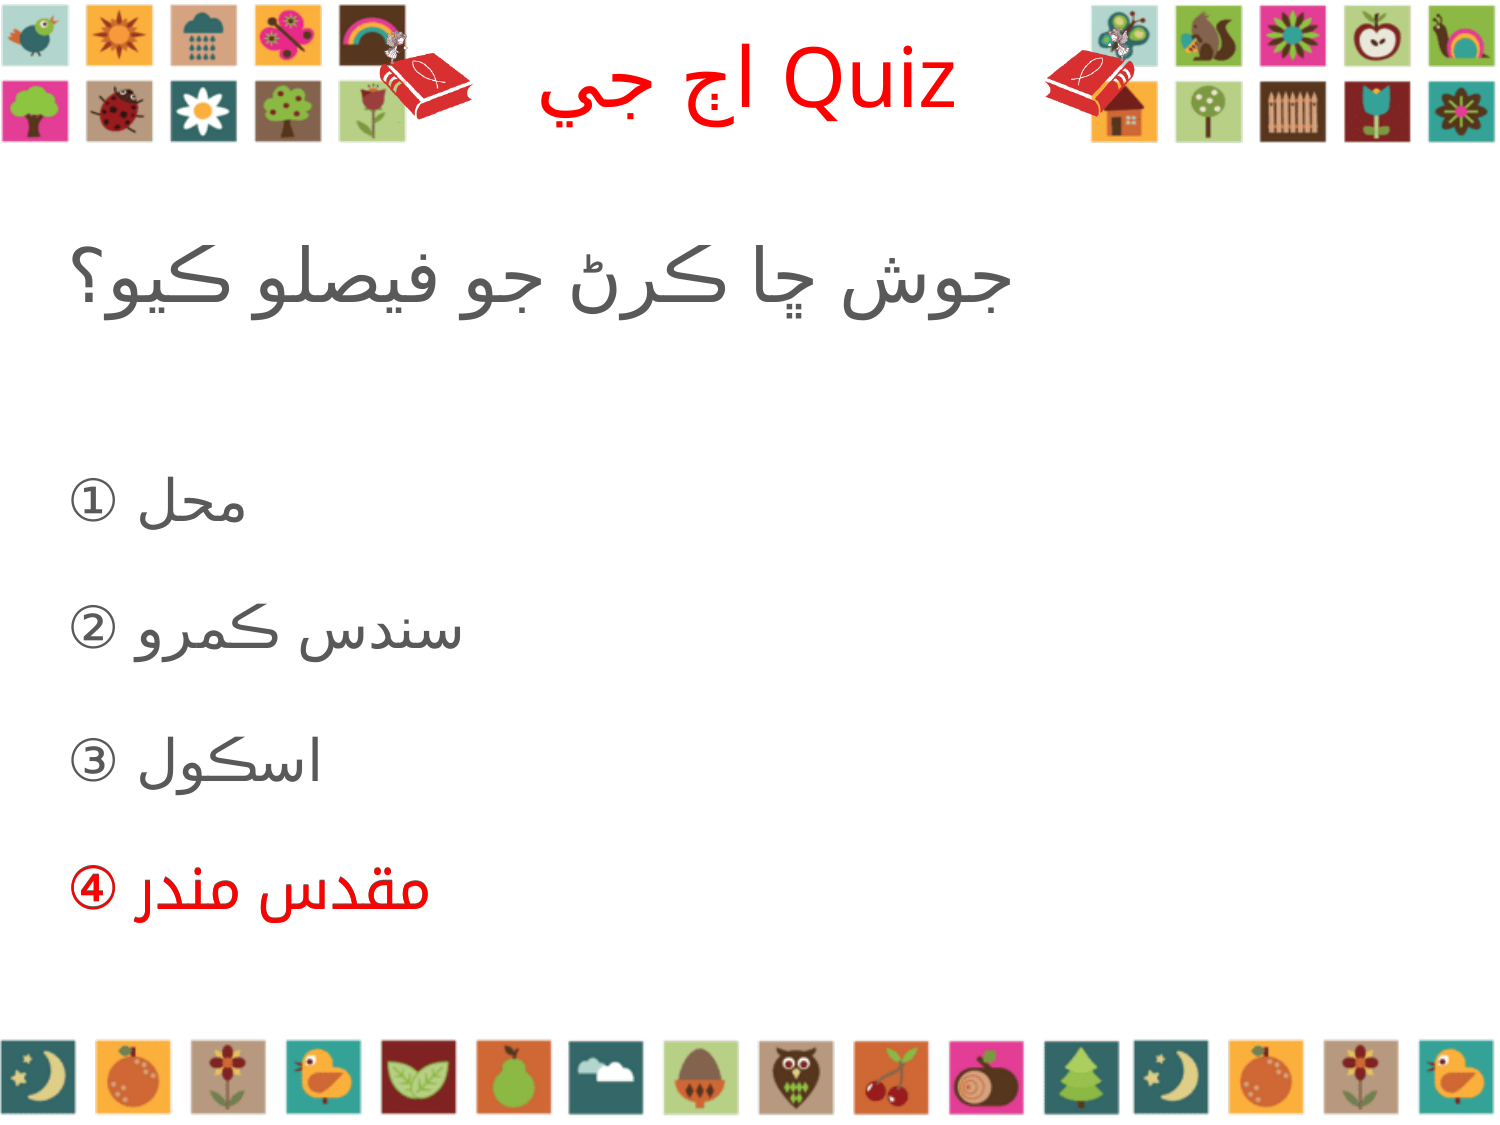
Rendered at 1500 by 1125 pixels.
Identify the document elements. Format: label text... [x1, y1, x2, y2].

picture [0, 3, 505, 150]
picture [1013, 3, 1500, 150]
text_box اڄ جي Quiz [427, 16, 1078, 131]
text_box ② سندس ڪمرو [53, 582, 1436, 668]
text_box ① محل [53, 456, 1436, 541]
text_box جوش ڇا ڪرڻ جو فيصلو ڪيو؟ [53, 219, 1436, 325]
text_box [0, 1028, 1500, 1118]
text_box ④ مقدس مندر [53, 843, 1483, 929]
text_box ③ اسڪول [53, 716, 1483, 801]
